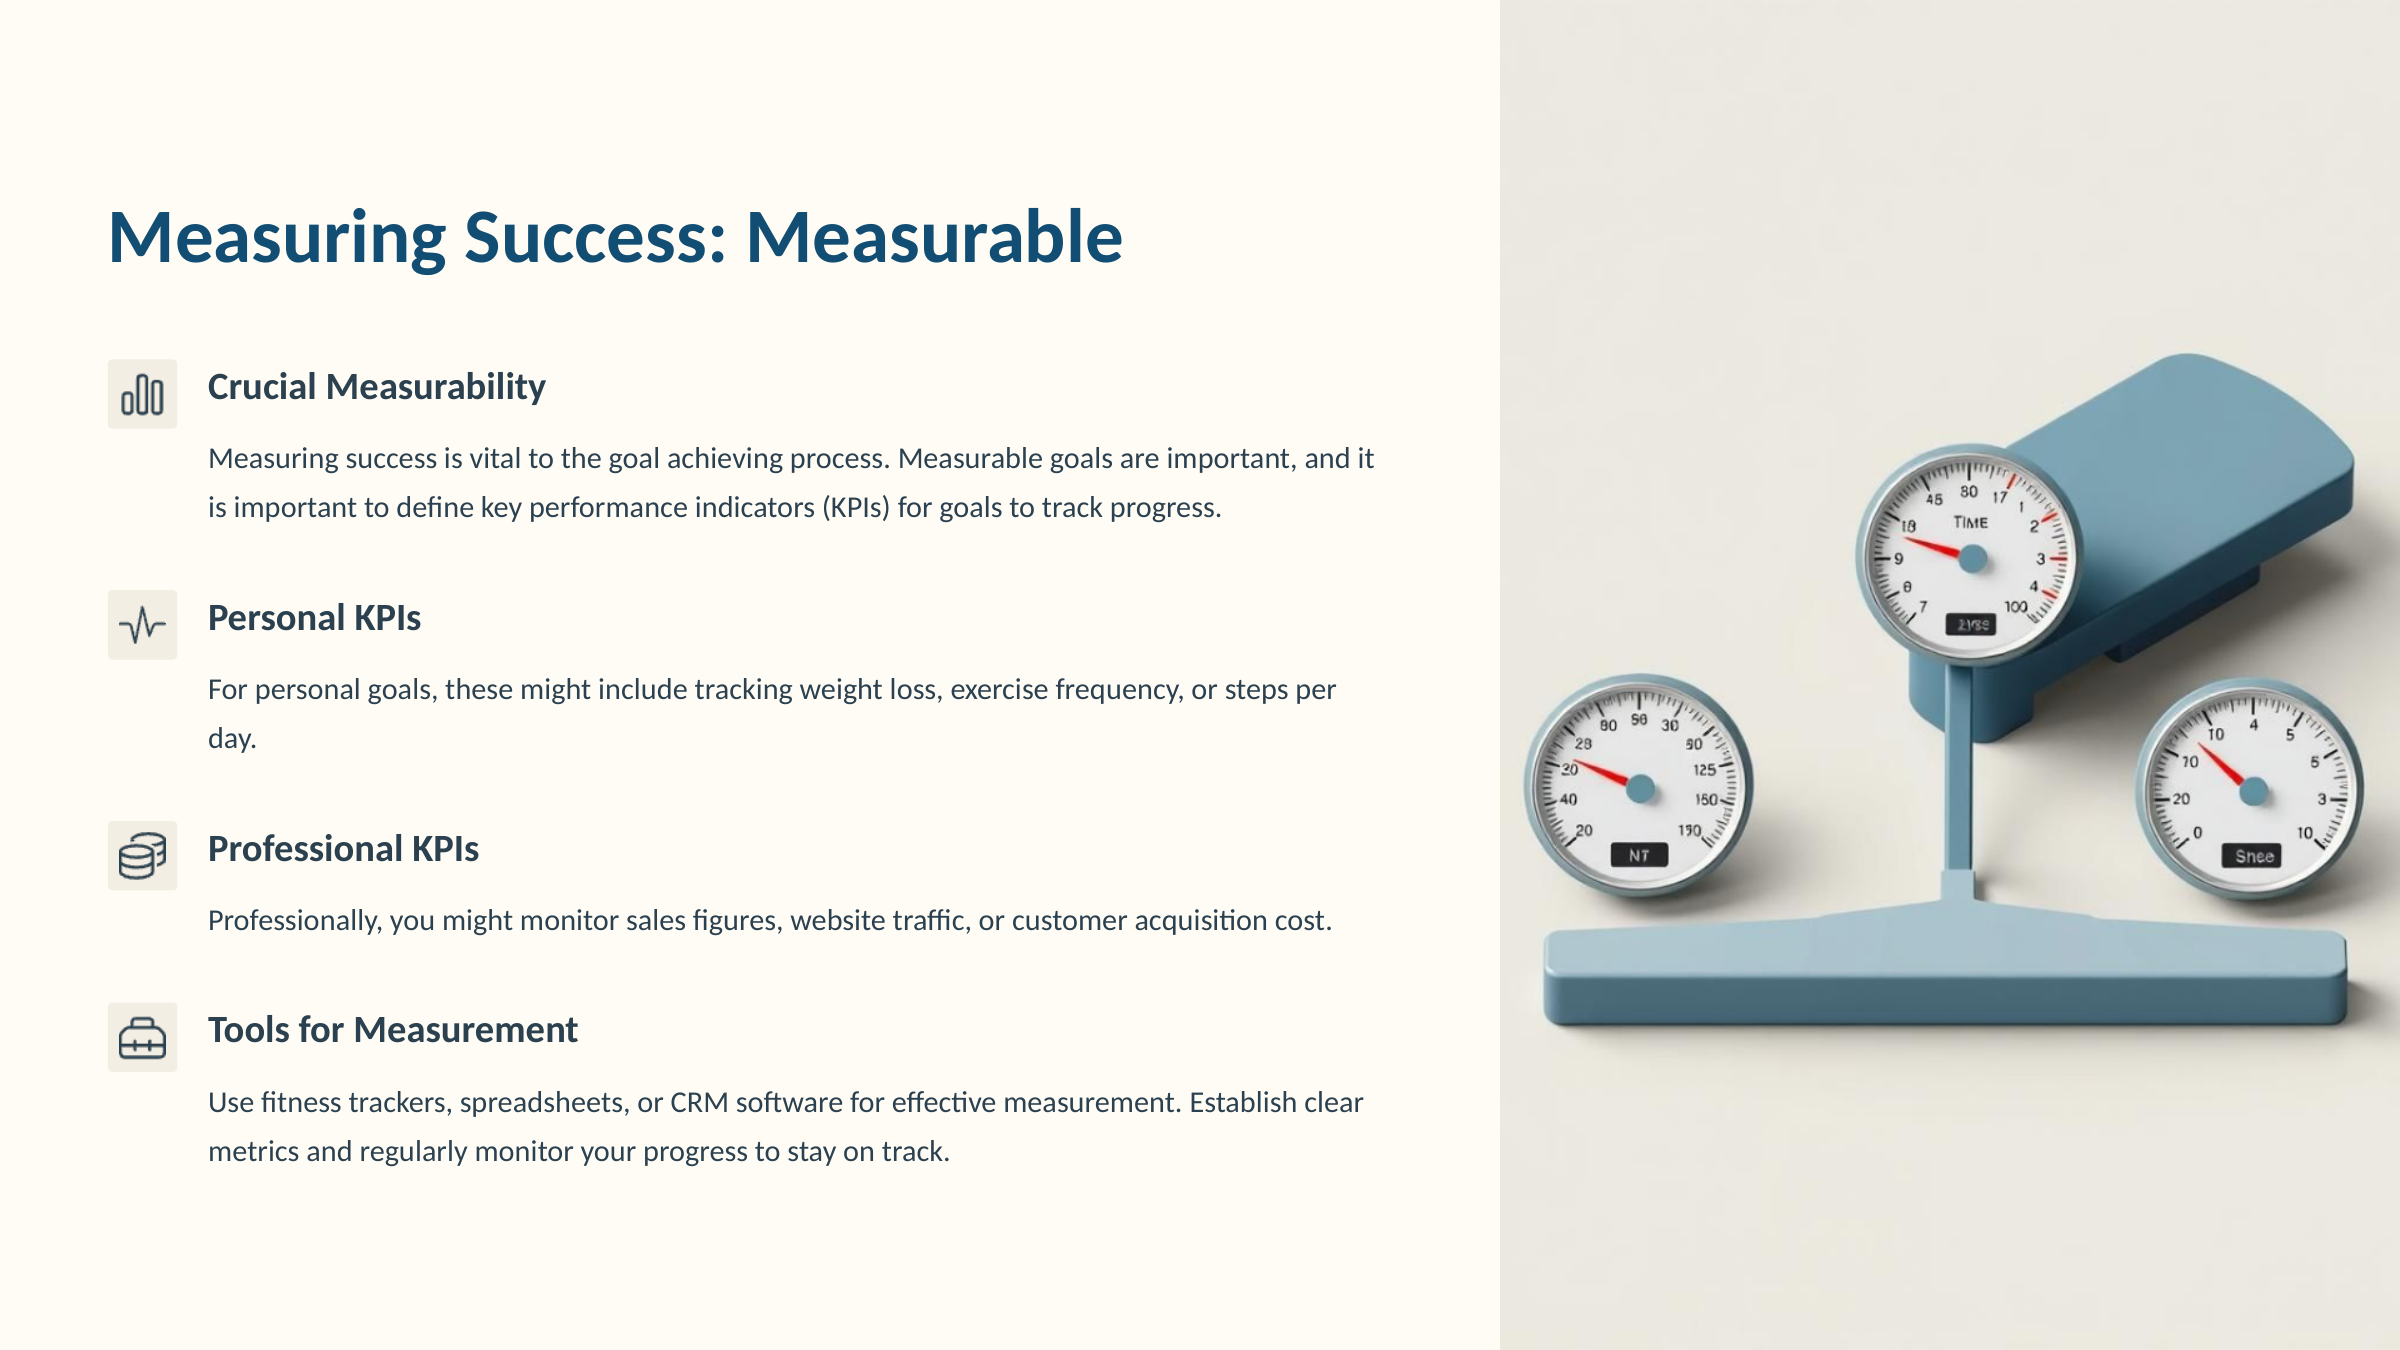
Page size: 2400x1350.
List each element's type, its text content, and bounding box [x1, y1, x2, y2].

text_box [107, 1002, 178, 1072]
picture [1499, 0, 2400, 1350]
text_box [107, 821, 178, 891]
text_box Professional KPIs [208, 820, 594, 870]
text_box [107, 359, 178, 429]
picture [119, 826, 166, 885]
text_box [107, 590, 178, 660]
text_box Measuring success is vital to the goal achieving process. Measurable goals are important, and it is important to define key performance indicators (KPIs) for goals to track progress. [208, 426, 1393, 525]
text_box For personal goals, these might include tracking weight loss, exercise frequency, or steps per day. [208, 656, 1393, 756]
picture [119, 595, 166, 654]
picture [119, 365, 166, 423]
text_box Crucial Measurability [208, 359, 610, 408]
text_box Measuring Success: Measurable [107, 182, 1340, 279]
text_box Tools for Measurement [208, 1002, 644, 1051]
text_box Professionally, you might monitor sales figures, website traffic, or customer acquisition cost. [208, 887, 1393, 937]
text_box Personal KPIs [208, 590, 594, 639]
picture [119, 1008, 166, 1067]
text_box Use fitness trackers, spreadsheets, or CRM software for effective measurement. Establish clear metrics and regularly monitor your progress to stay on track. [208, 1069, 1393, 1168]
